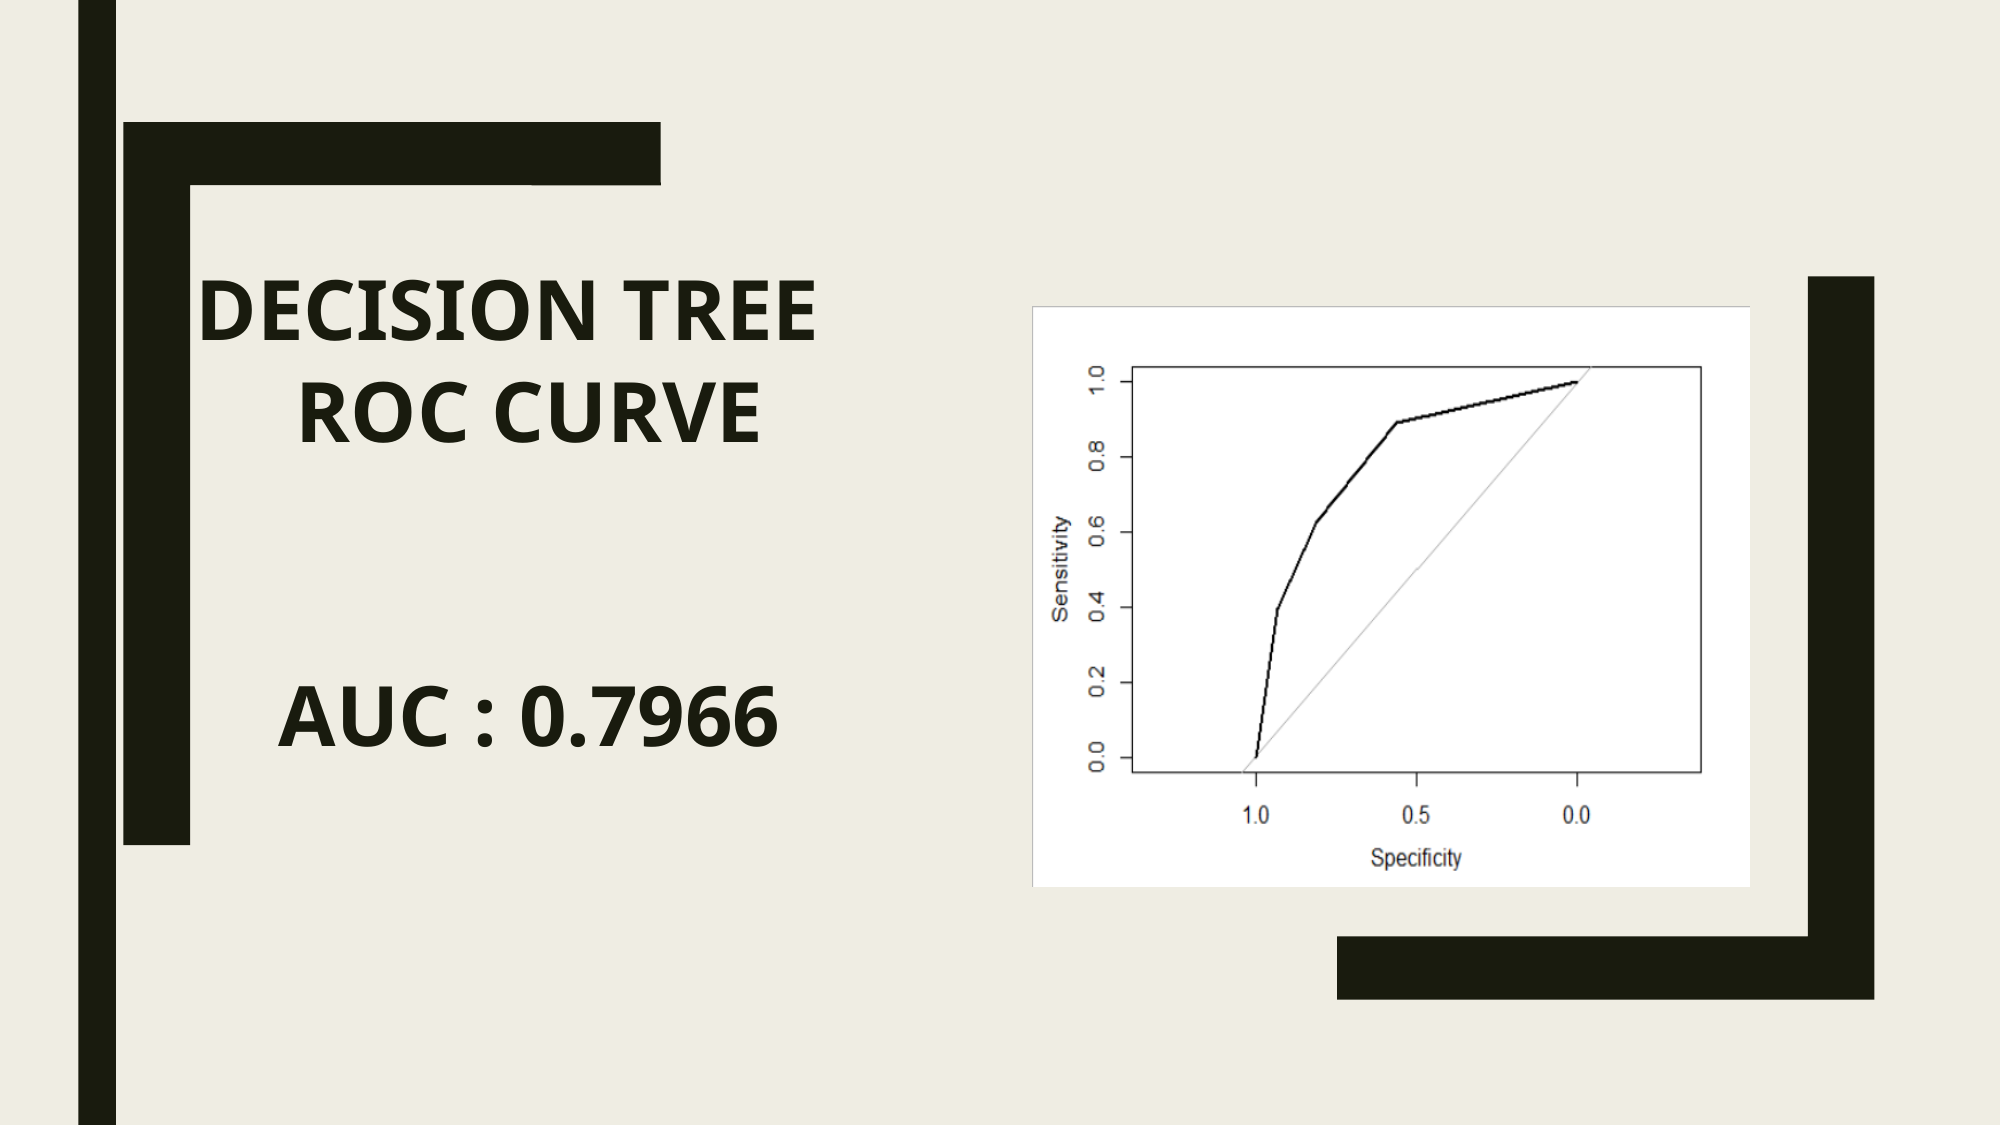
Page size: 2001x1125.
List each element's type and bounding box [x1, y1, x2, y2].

text_box [123, 122, 1875, 1000]
picture [1032, 306, 1750, 887]
